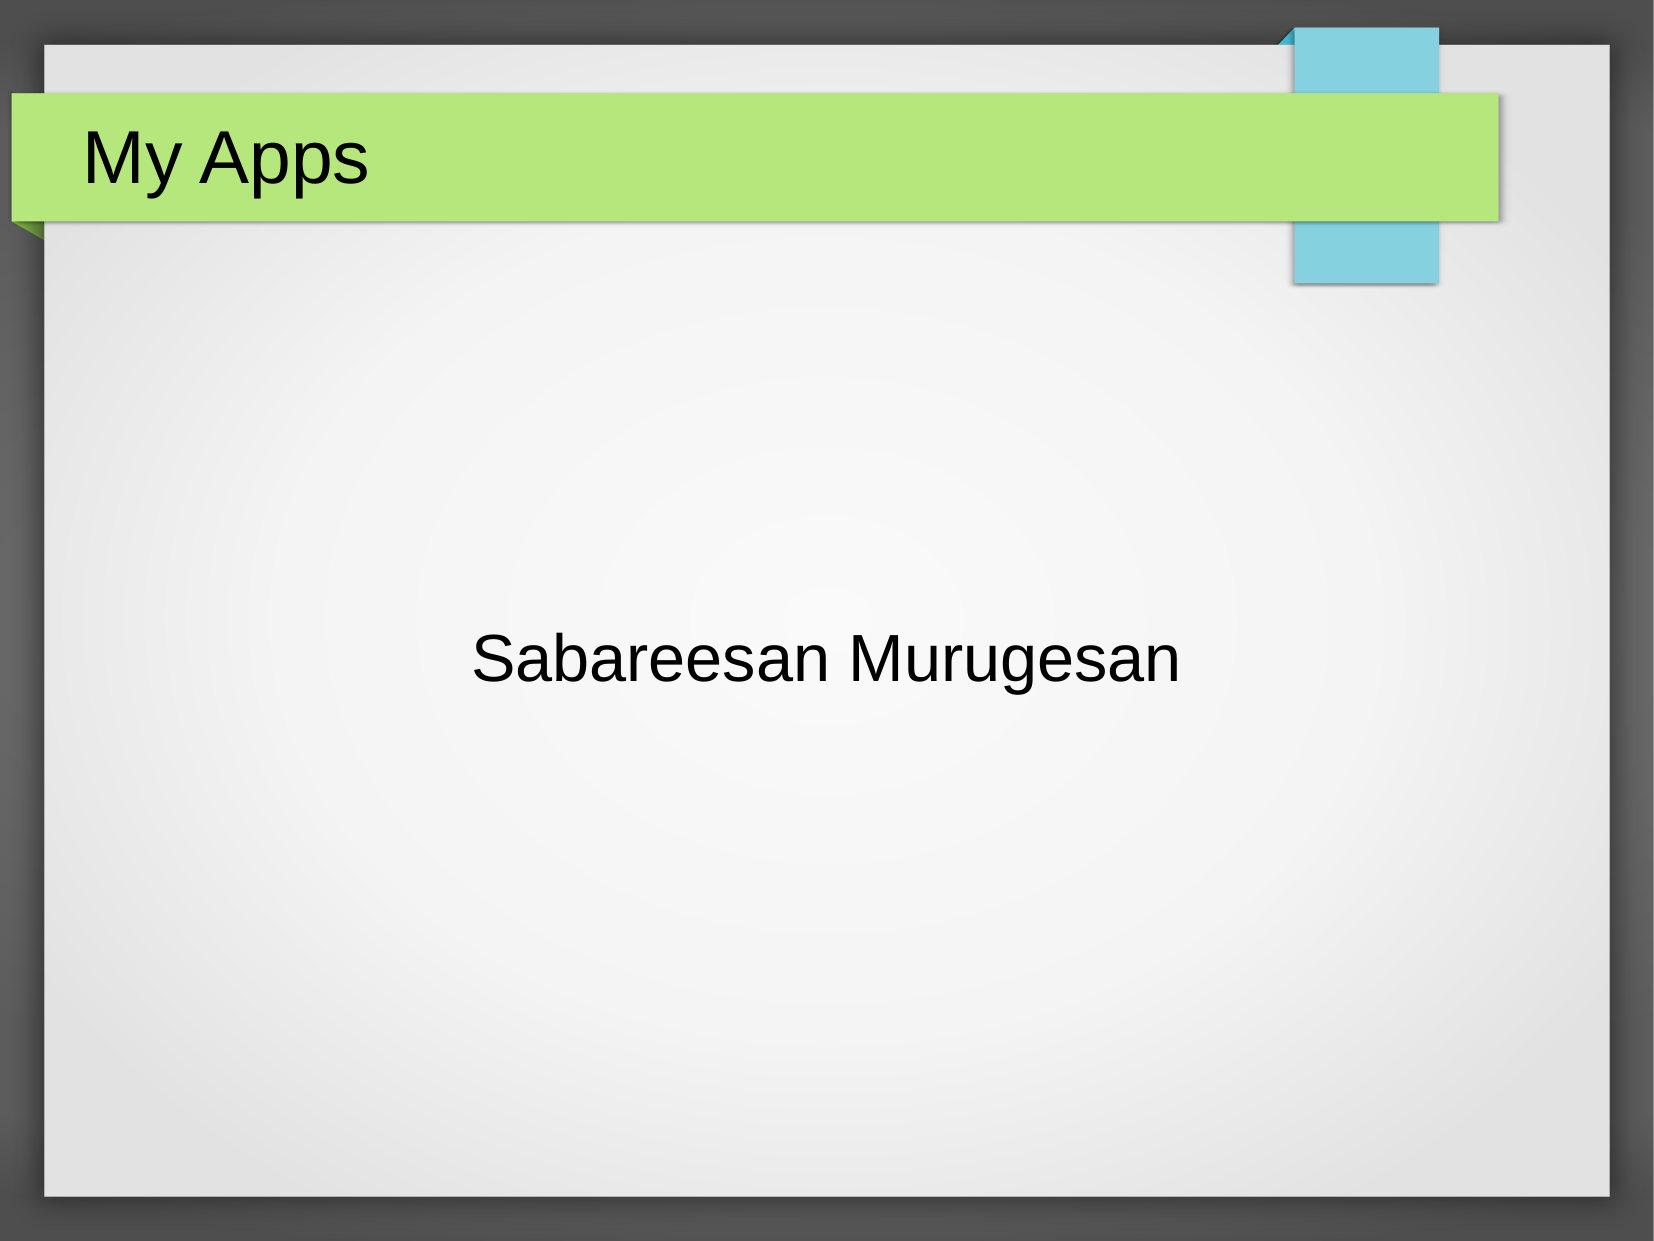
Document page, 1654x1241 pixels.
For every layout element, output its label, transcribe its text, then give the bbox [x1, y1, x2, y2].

text_box My Apps [82, 94, 1264, 213]
picture [0, 0, 1654, 1241]
text_box Sabareesan Murugesan [82, 295, 1571, 1015]
